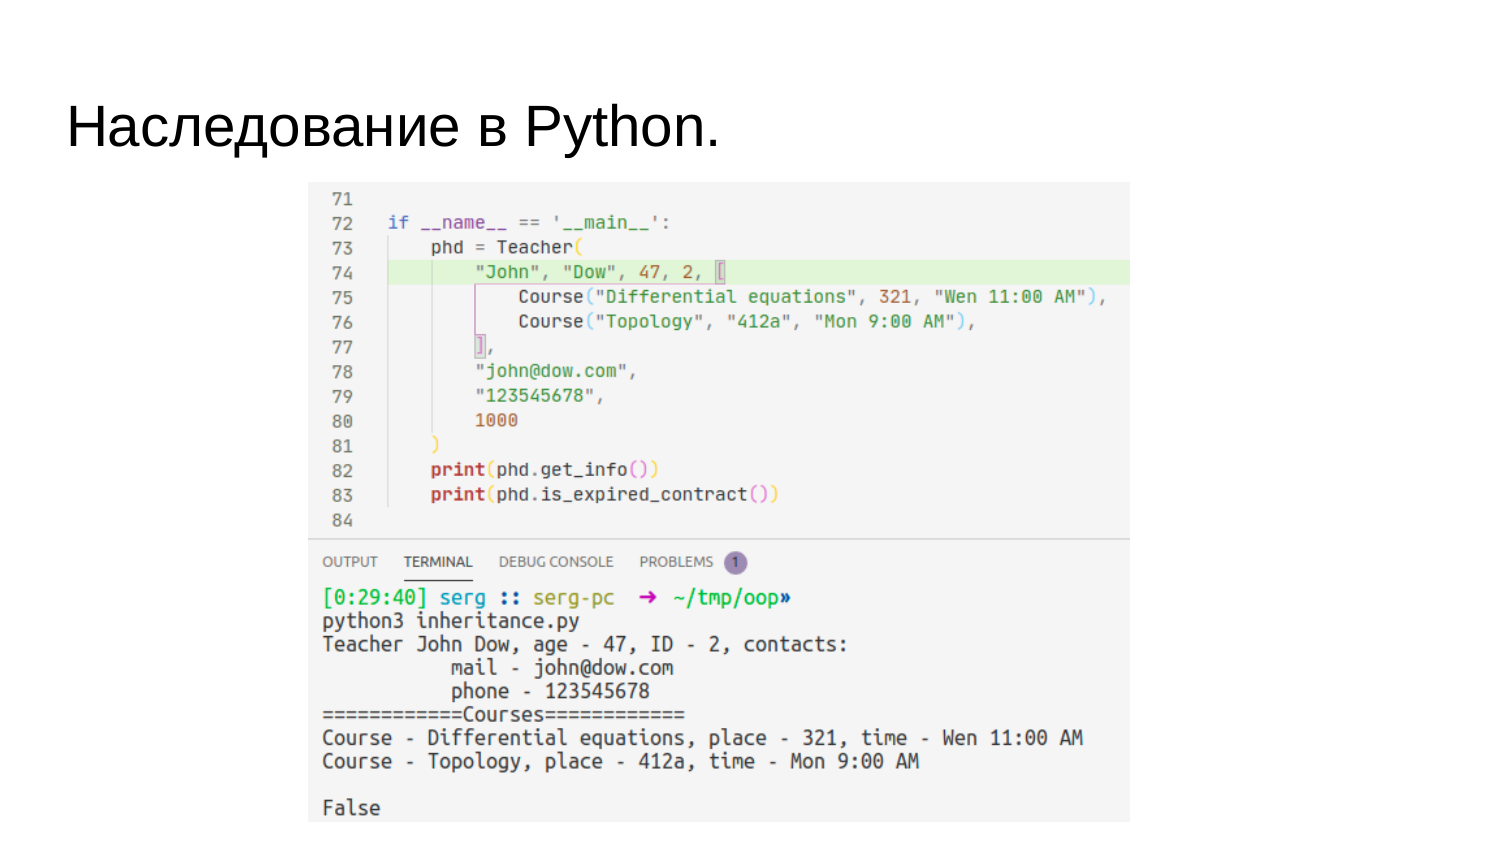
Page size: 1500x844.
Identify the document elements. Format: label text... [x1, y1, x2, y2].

picture [307, 182, 1130, 823]
title Наследование в Python. [51, 72, 1449, 167]
